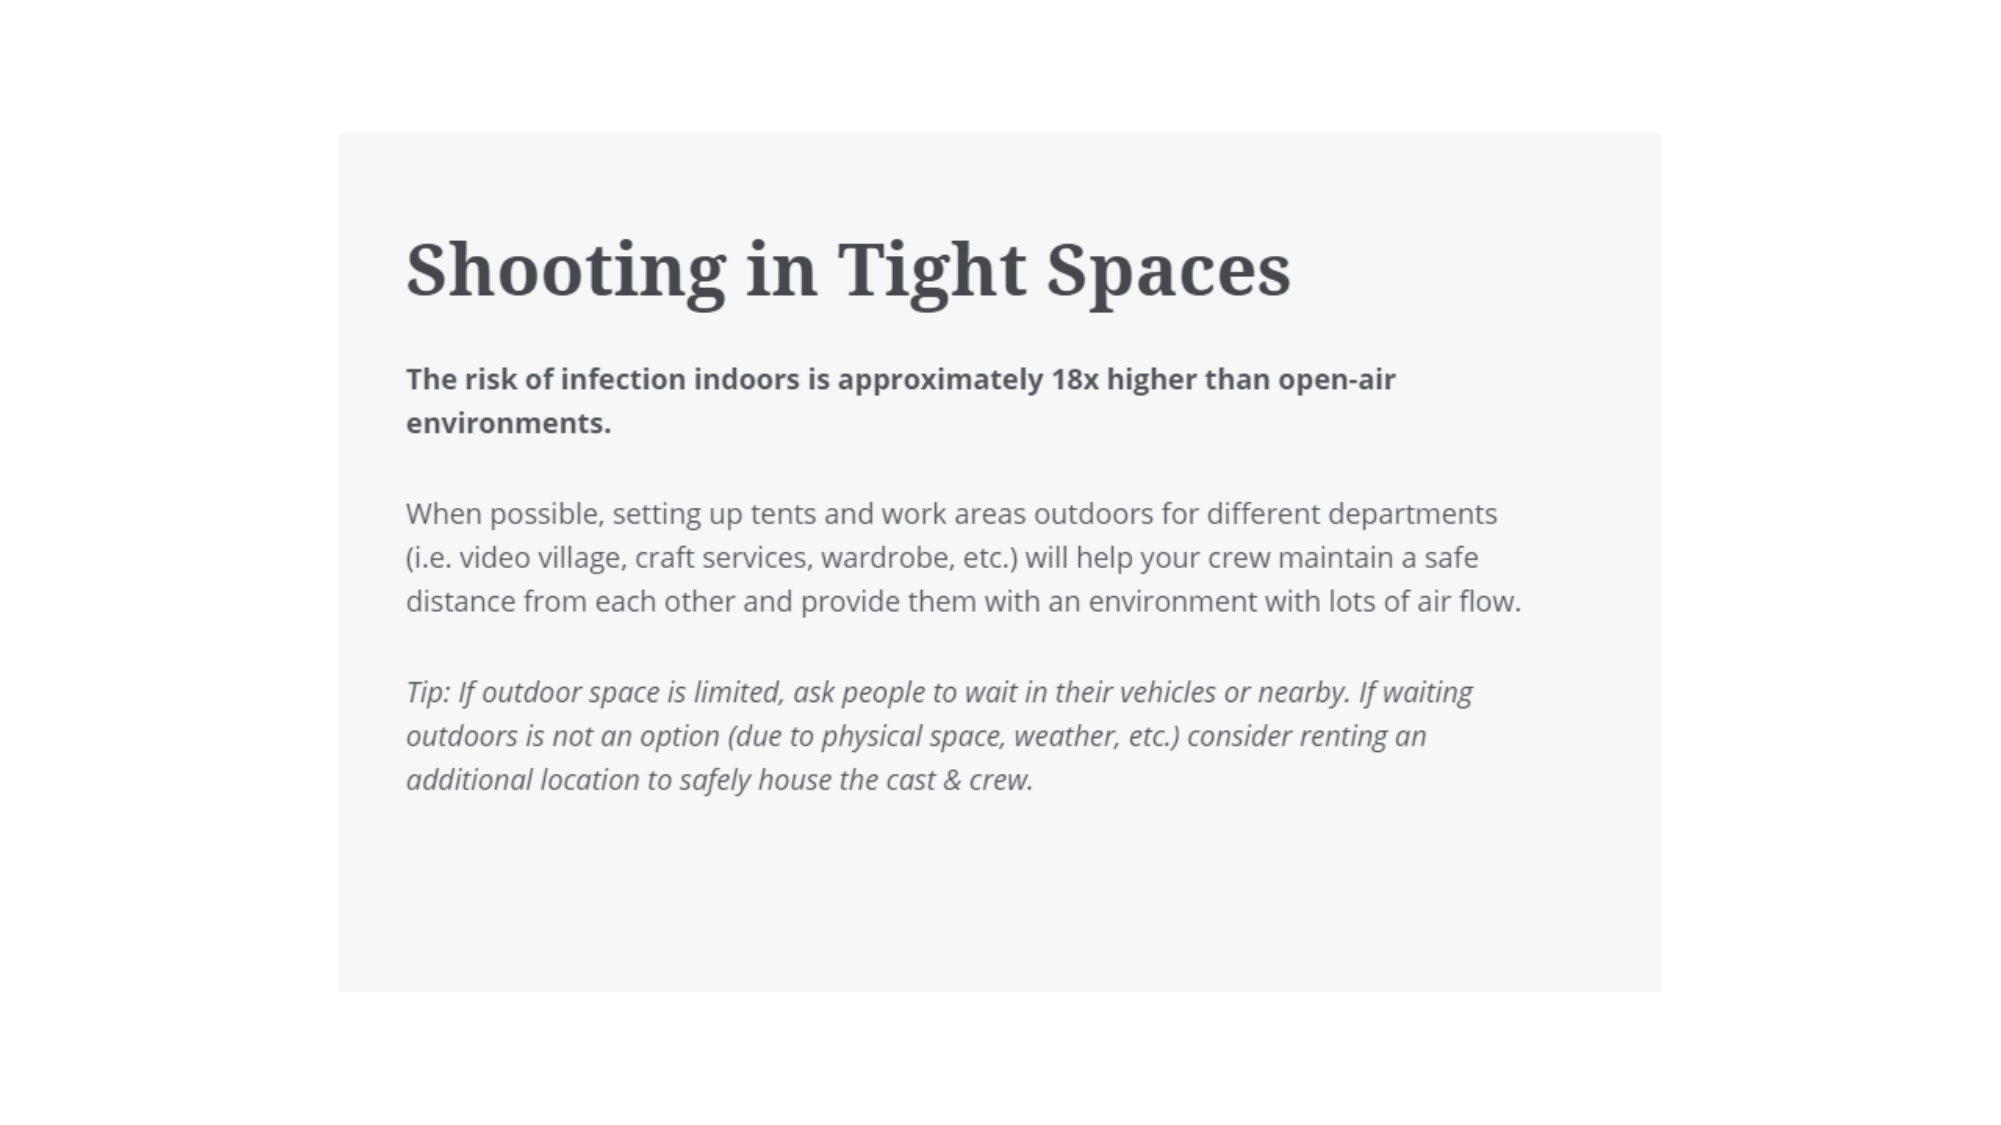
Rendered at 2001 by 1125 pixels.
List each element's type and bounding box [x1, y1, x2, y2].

picture [339, 133, 1661, 992]
